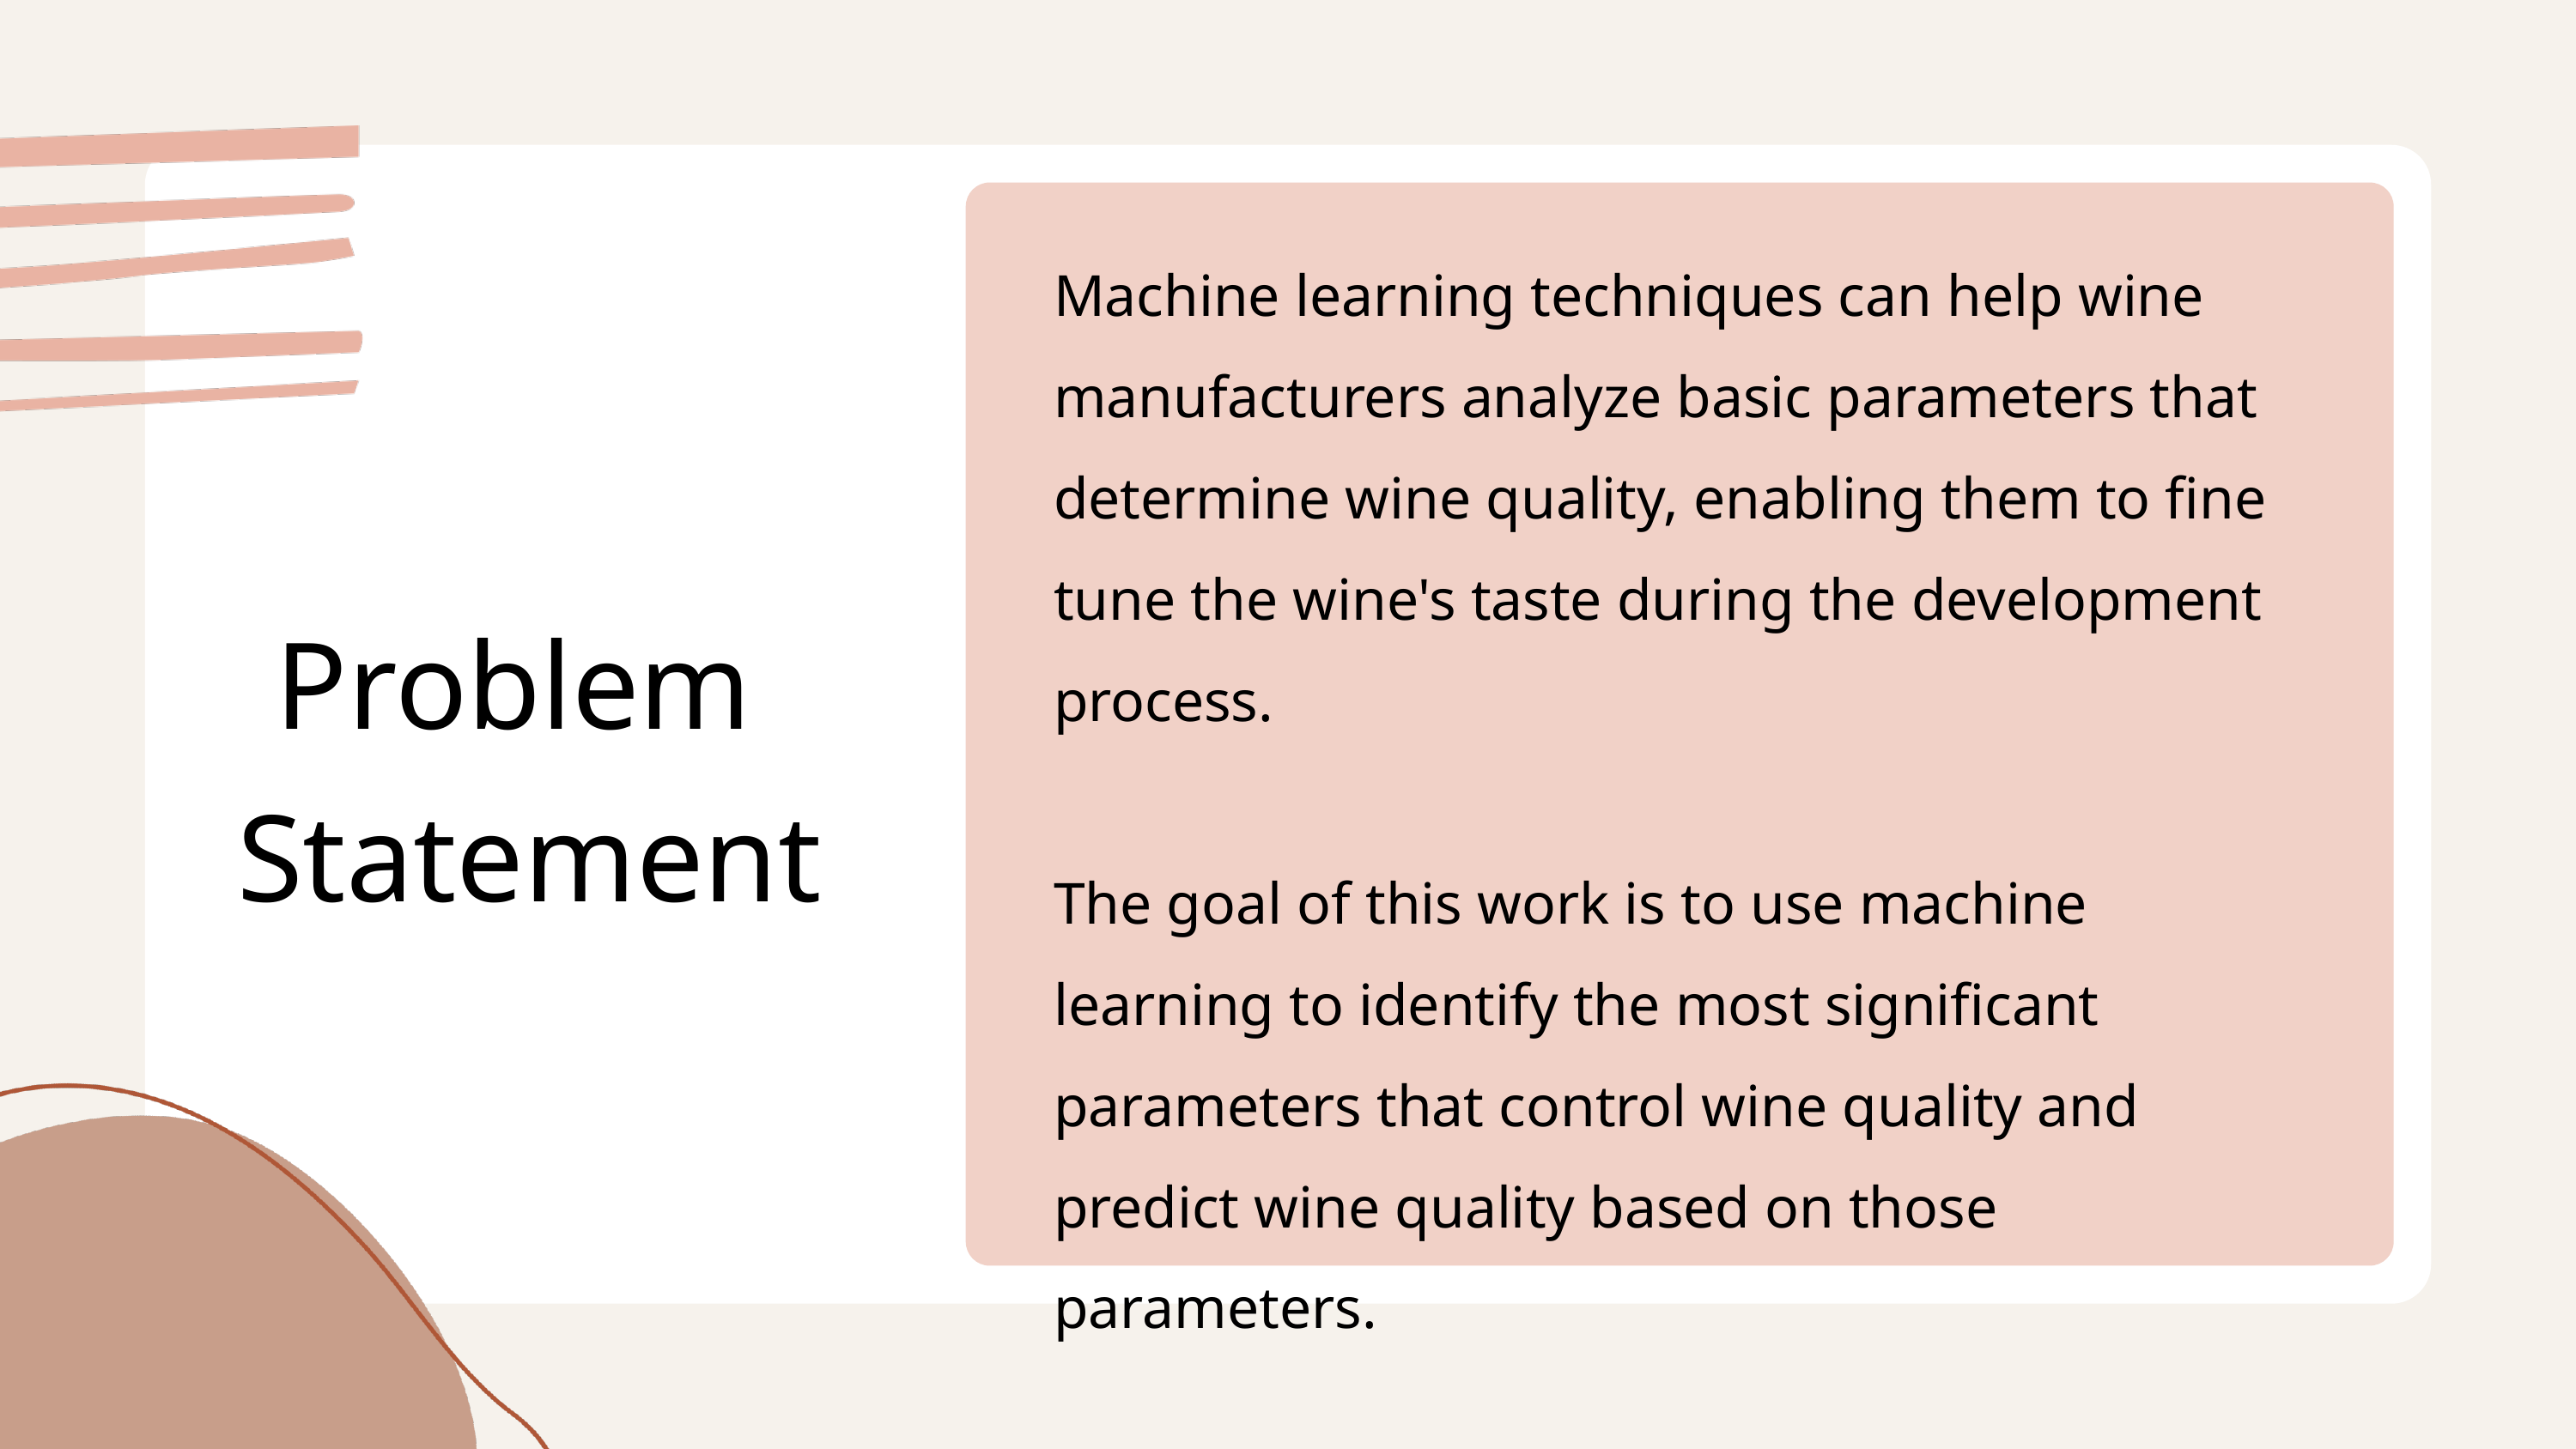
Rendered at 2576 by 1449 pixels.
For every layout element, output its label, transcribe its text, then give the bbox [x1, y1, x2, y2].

picture [0, 1043, 658, 1449]
text_box Problem Statement [165, 580, 894, 926]
text_box [144, 144, 2432, 1304]
text_box [965, 182, 2394, 1266]
text_box Machine learning techniques can help wine manufacturers analyze basic parameters that determine wine quality, enabling them to fine tune the wine's taste during the development process. The goal of this work is to use machine learning to identify the most significant parameters that control wine quality and predict wine quality based on those parameters. [1054, 227, 2306, 1340]
picture [0, 125, 363, 419]
